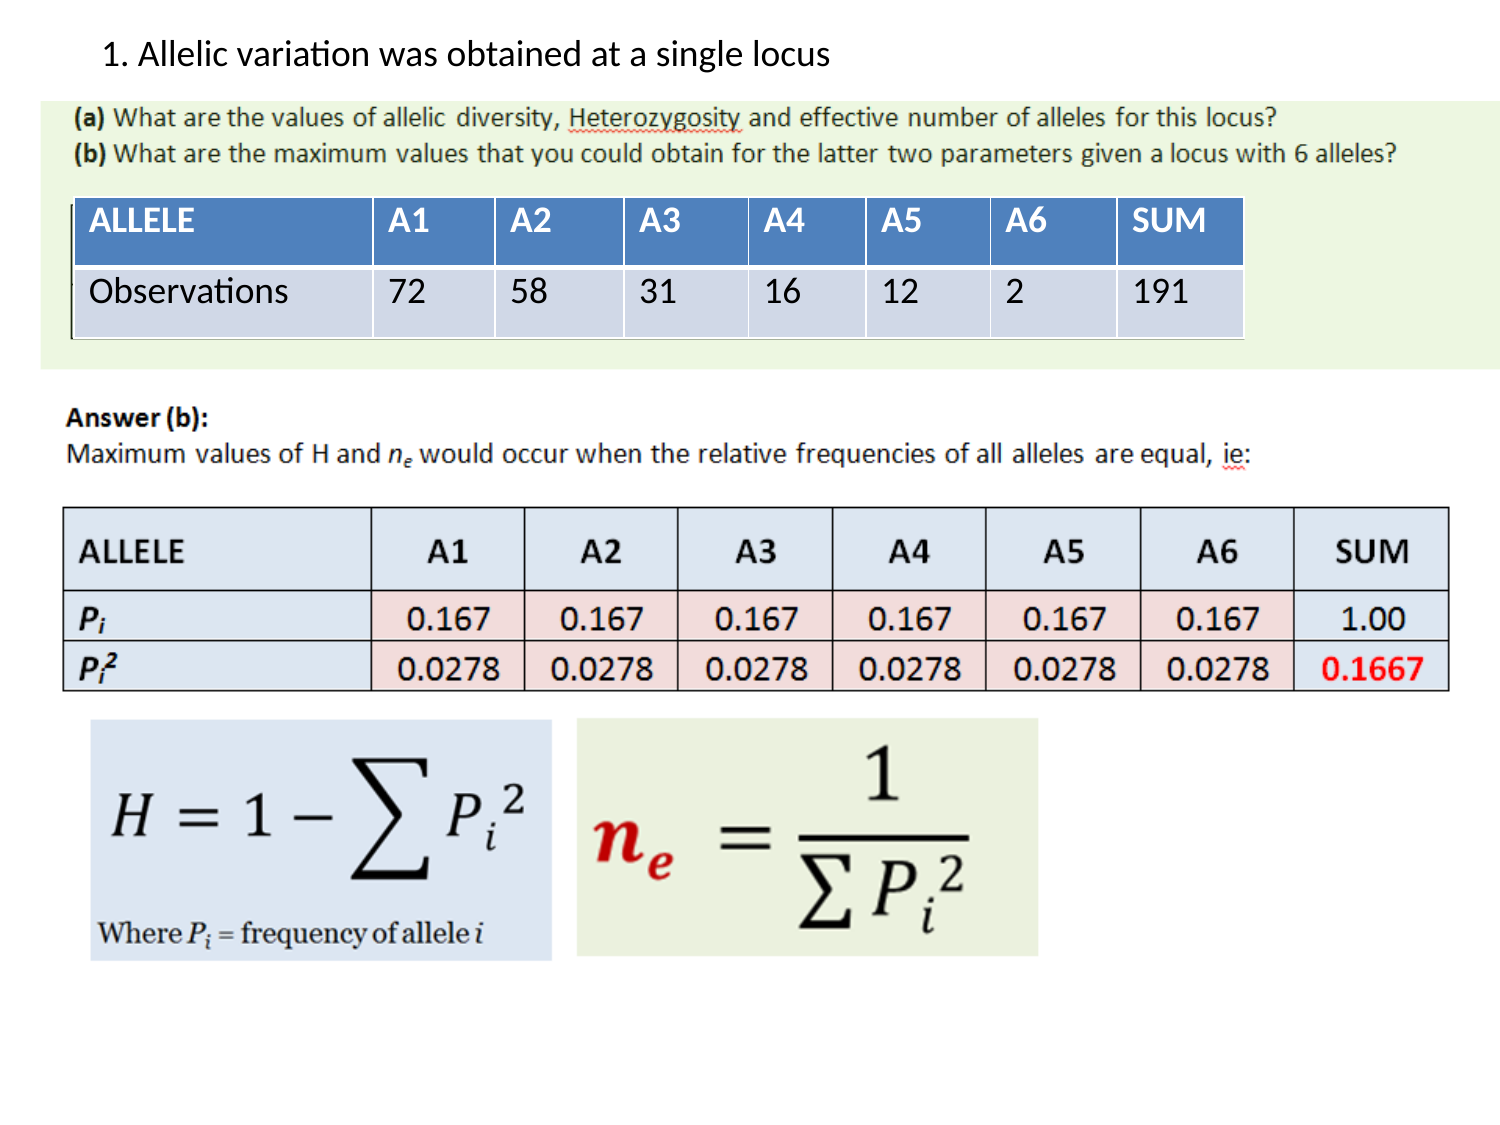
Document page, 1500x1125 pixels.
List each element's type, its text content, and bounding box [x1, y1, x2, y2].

picture [29, 101, 1500, 983]
text_box 1. Allelic variation was obtained at a single locus [86, 21, 847, 81]
